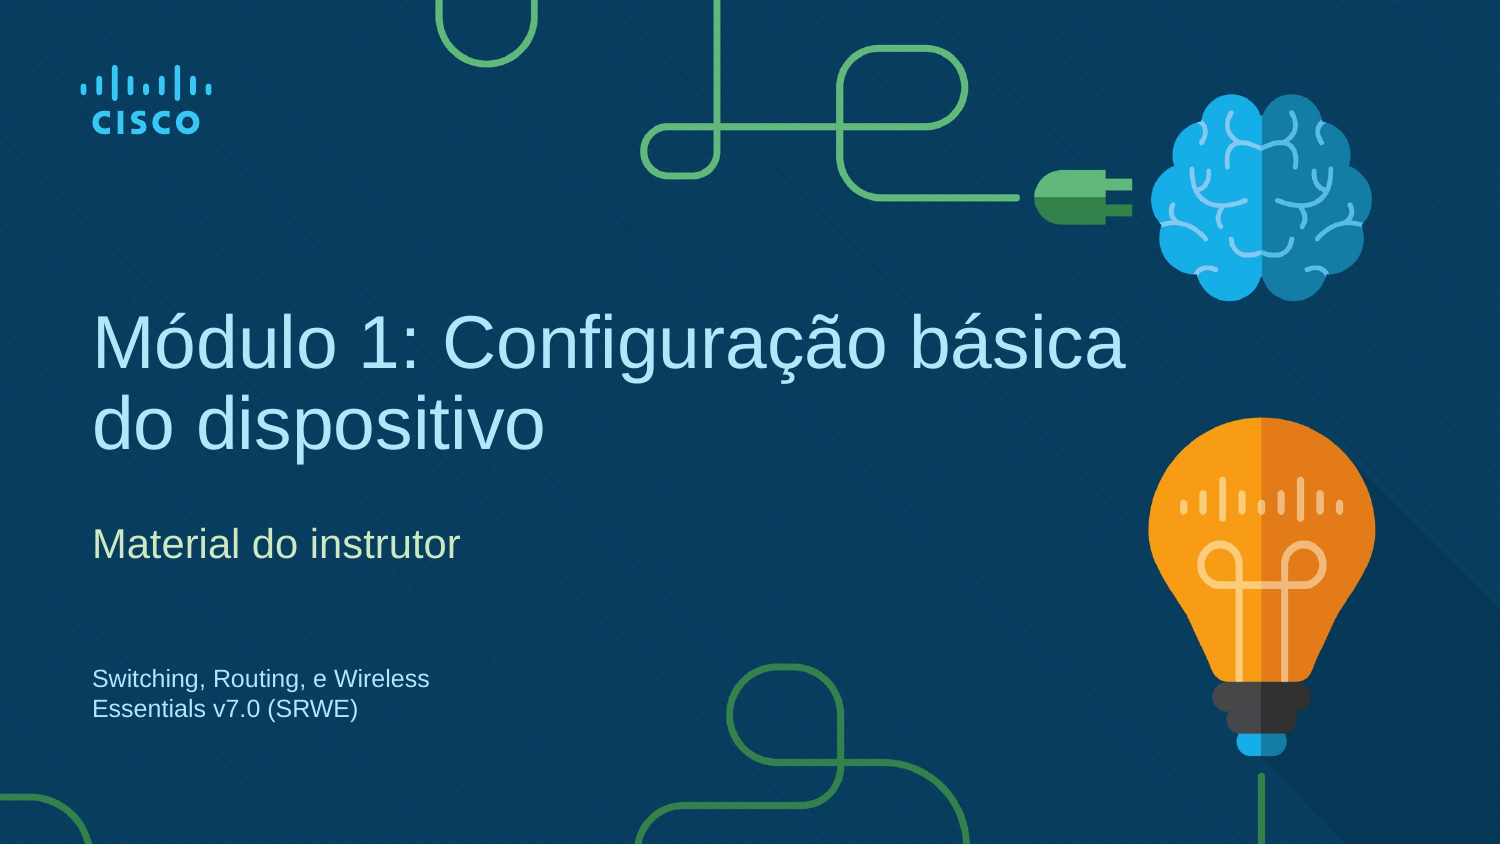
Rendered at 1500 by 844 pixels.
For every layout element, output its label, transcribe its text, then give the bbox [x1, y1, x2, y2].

title Módulo 1: Configuração básica do dispositivo [77, 200, 1153, 474]
list Material do instrutor [77, 513, 1049, 563]
subtitle Switching, Routing, e Wireless Essentials v7.0 (SRWE) [77, 612, 460, 761]
picture [0, 0, 1500, 844]
